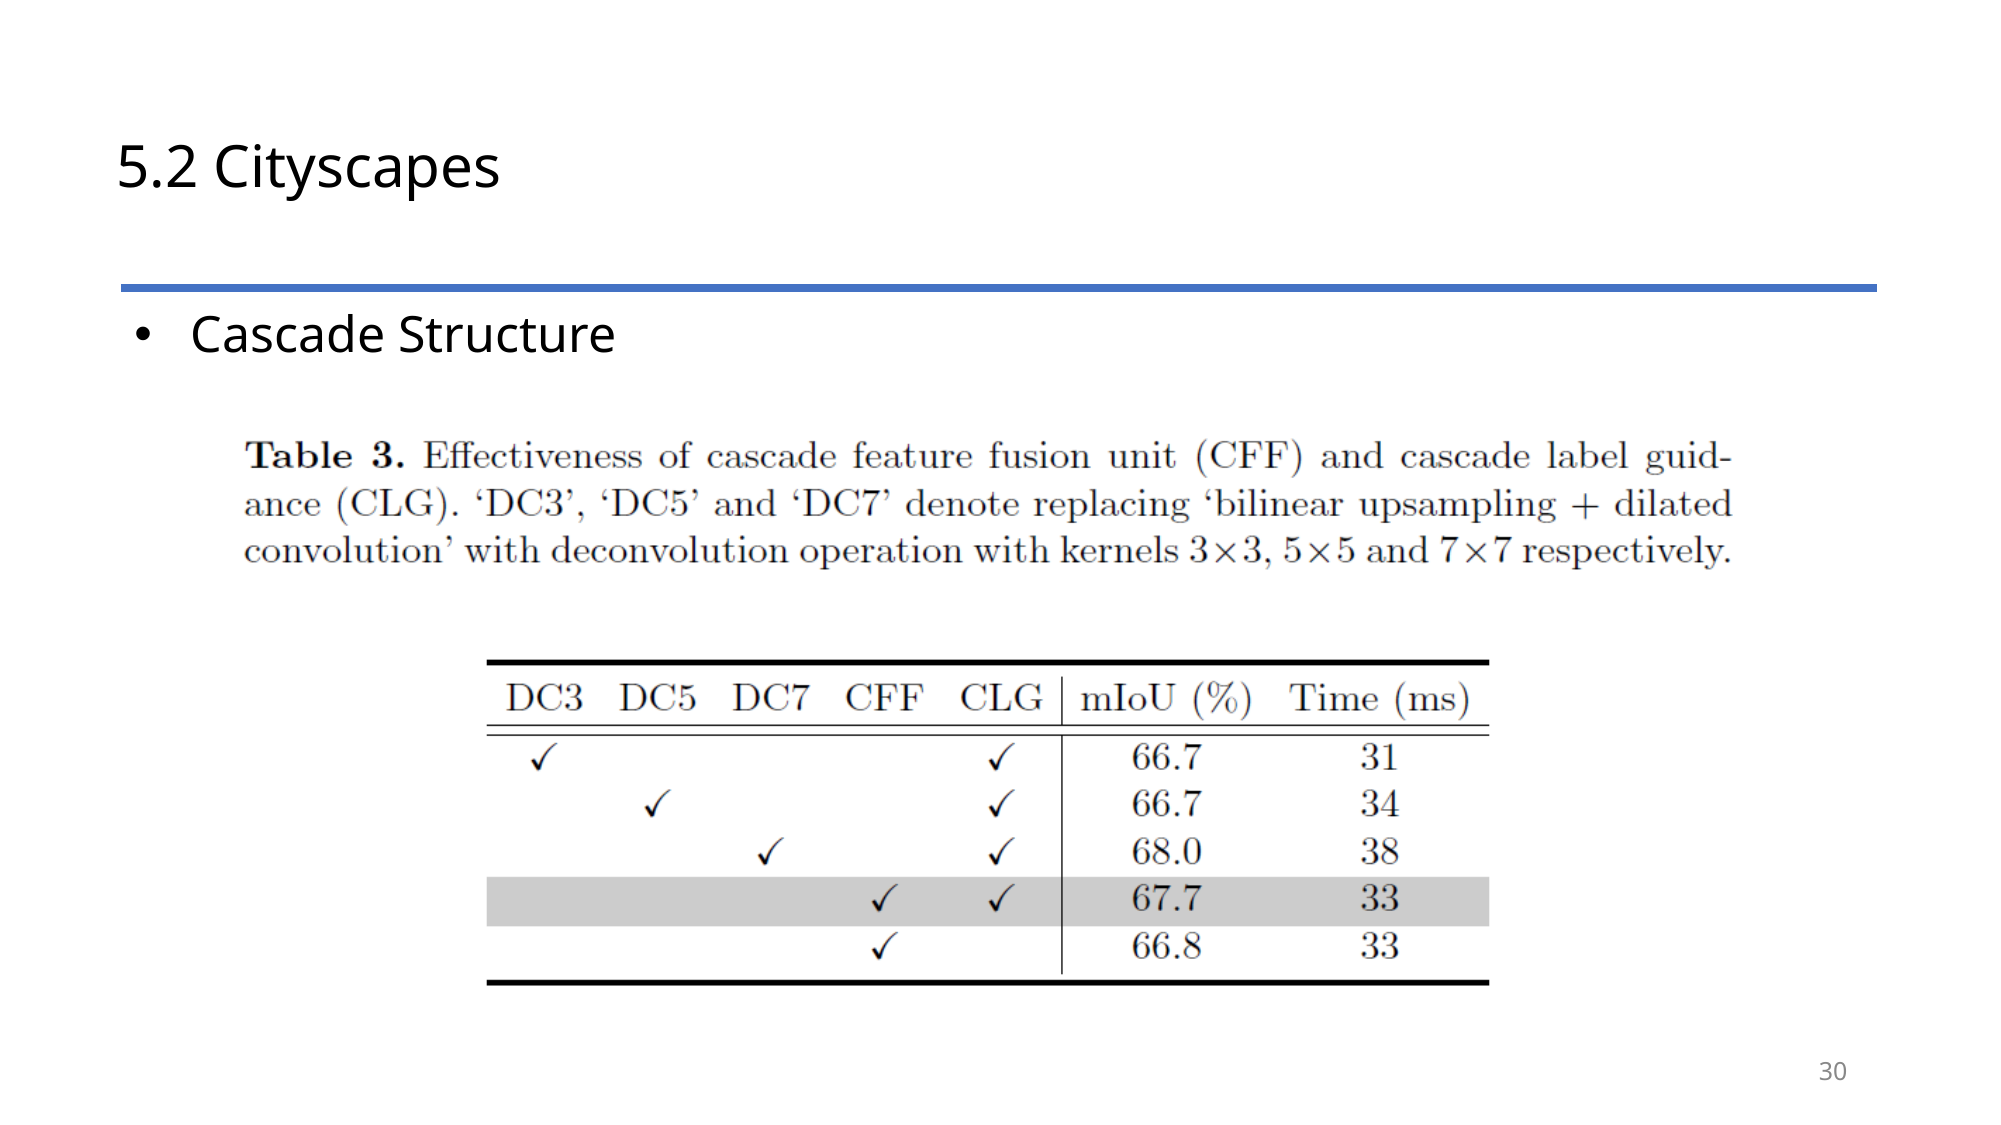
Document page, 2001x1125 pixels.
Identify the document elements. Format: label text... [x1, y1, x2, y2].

slide_number ‹#› [1412, 1042, 1863, 1103]
list Cascade Structure [119, 241, 1856, 1058]
title 5.2 Cityscapes [101, 59, 1946, 278]
picture [235, 406, 1740, 1021]
